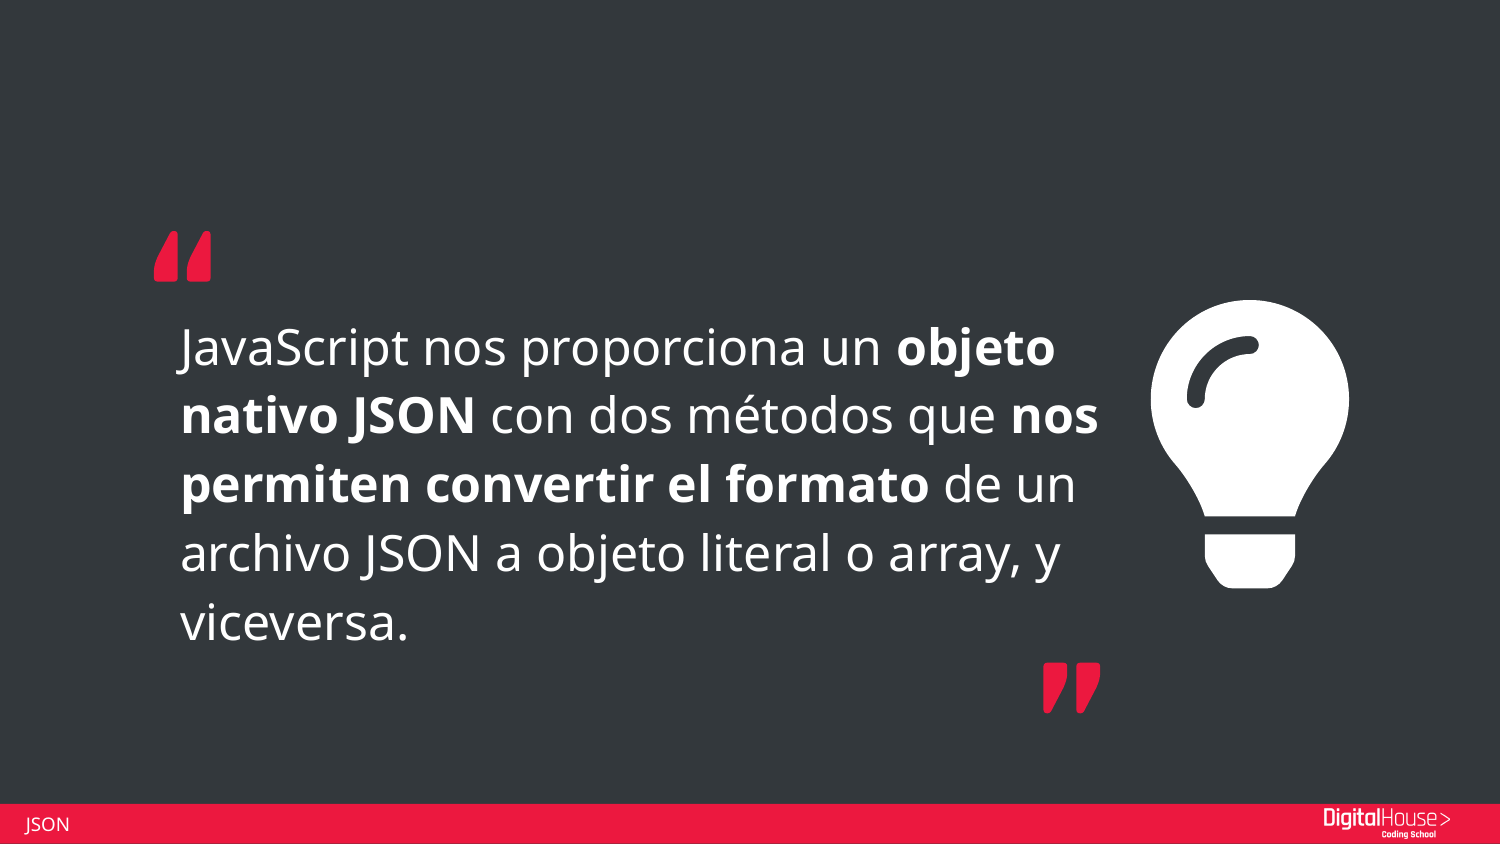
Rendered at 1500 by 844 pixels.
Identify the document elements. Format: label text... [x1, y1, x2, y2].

text_box JavaScript nos proporciona un objeto nativo JSON con dos métodos que nos permiten convertir el formato de un archivo JSON a objeto literal o array, y viceversa. [165, 311, 1139, 645]
text_box [1204, 534, 1296, 589]
text_box [1150, 300, 1350, 517]
text_box JSON [18, 812, 378, 836]
picture [1324, 808, 1451, 839]
text_box [0, 803, 1500, 844]
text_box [1043, 662, 1101, 714]
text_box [153, 230, 211, 282]
